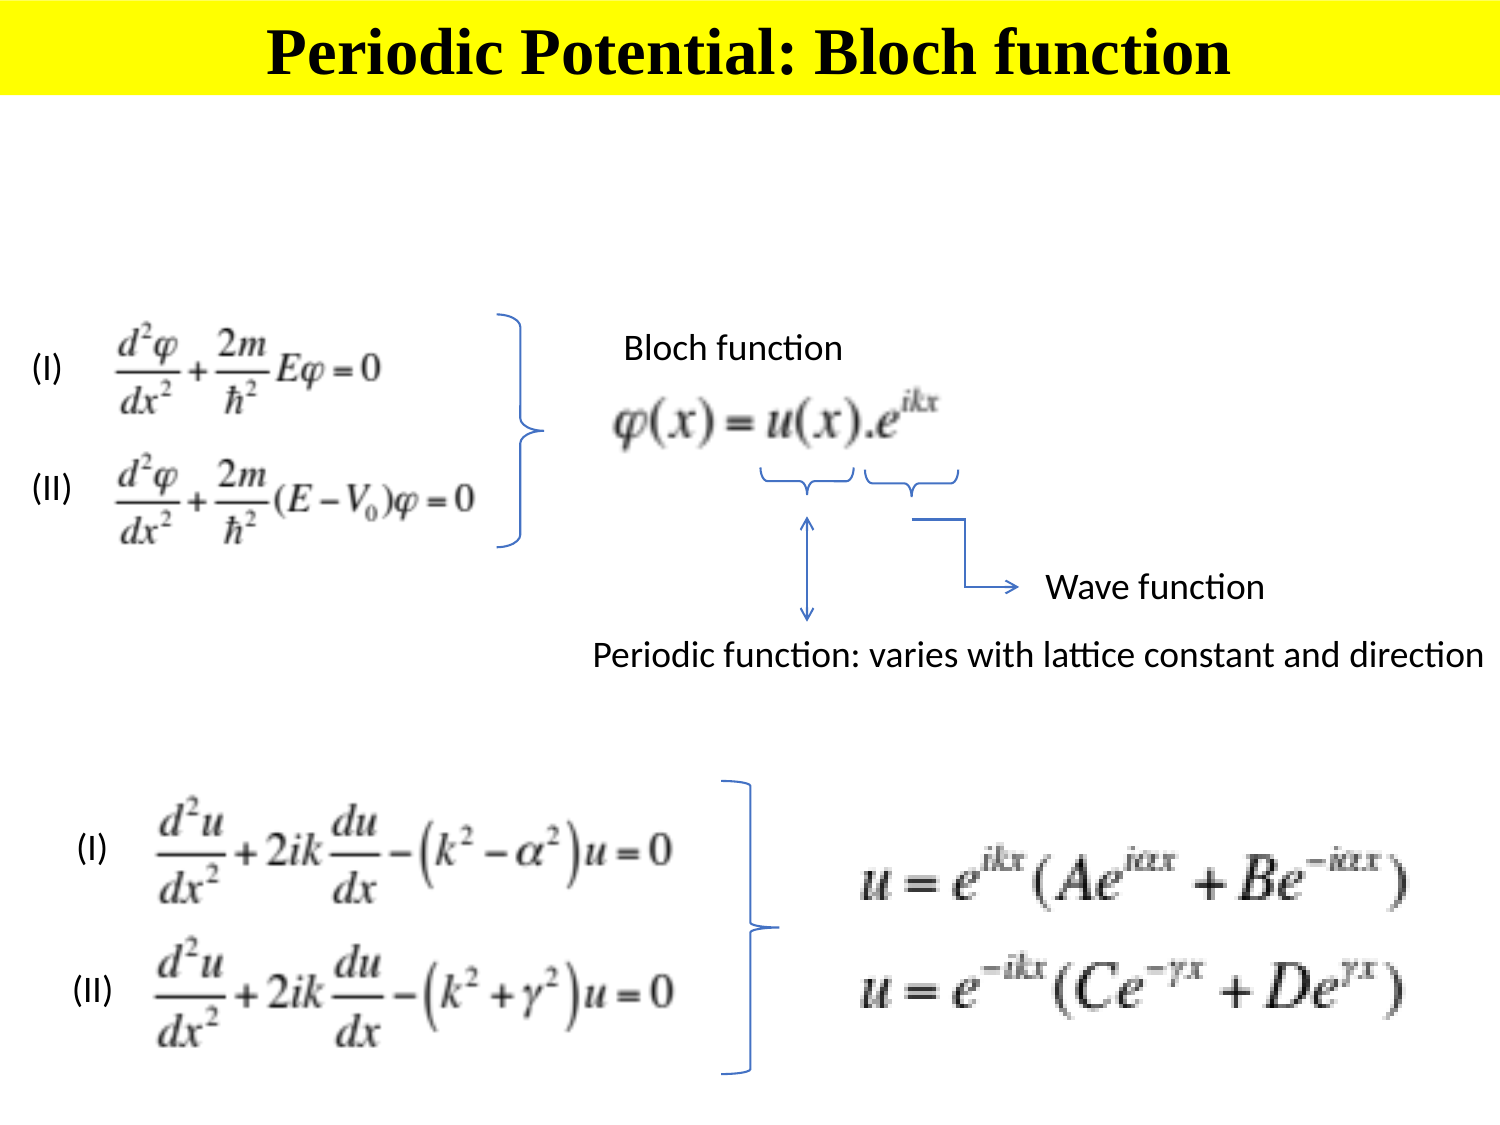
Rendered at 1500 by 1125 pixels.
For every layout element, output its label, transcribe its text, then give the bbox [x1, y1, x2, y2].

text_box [853, 830, 1414, 1025]
text_box Bloch function [608, 315, 859, 376]
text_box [110, 314, 385, 417]
text_box (II) [57, 957, 129, 1018]
text_box Periodic Potential: Bloch function [0, 0, 1500, 96]
text_box (II) [16, 455, 88, 516]
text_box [110, 445, 478, 548]
text_box [496, 313, 545, 549]
text_box (I) [16, 335, 78, 396]
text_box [148, 927, 680, 1051]
text_box (I) [61, 815, 124, 876]
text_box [571, 467, 1500, 684]
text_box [607, 376, 946, 458]
text_box [721, 779, 780, 1076]
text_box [864, 469, 1284, 615]
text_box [150, 787, 676, 908]
